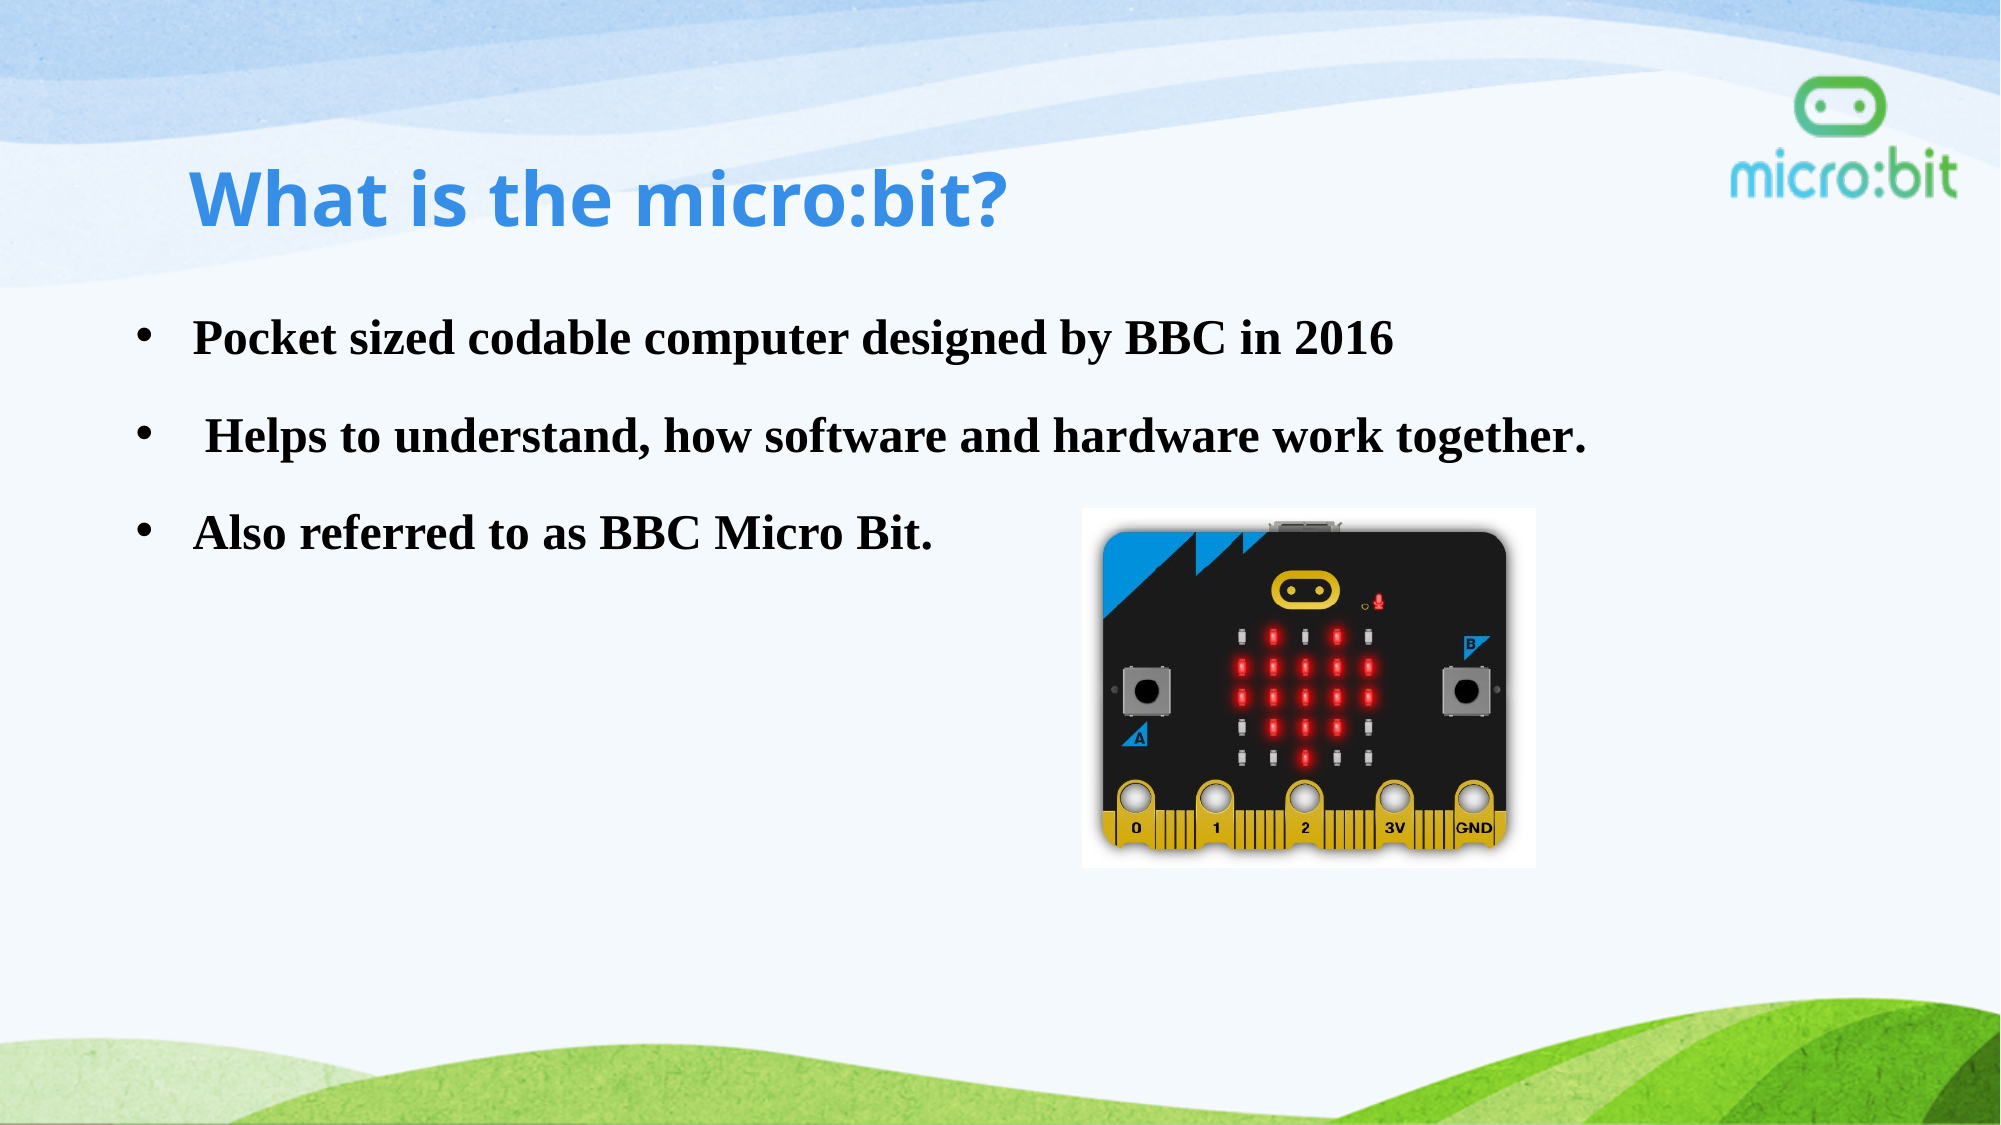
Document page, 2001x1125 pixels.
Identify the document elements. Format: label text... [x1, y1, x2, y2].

picture [0, 0, 2001, 1125]
title What is the micro:bit? [174, 50, 1825, 199]
list Pocket sized codable computer designed by BBC in 2016 Helps to understand, how software and hardware work together. Also referred to as BBC Micro Bit. [120, 199, 1825, 1040]
